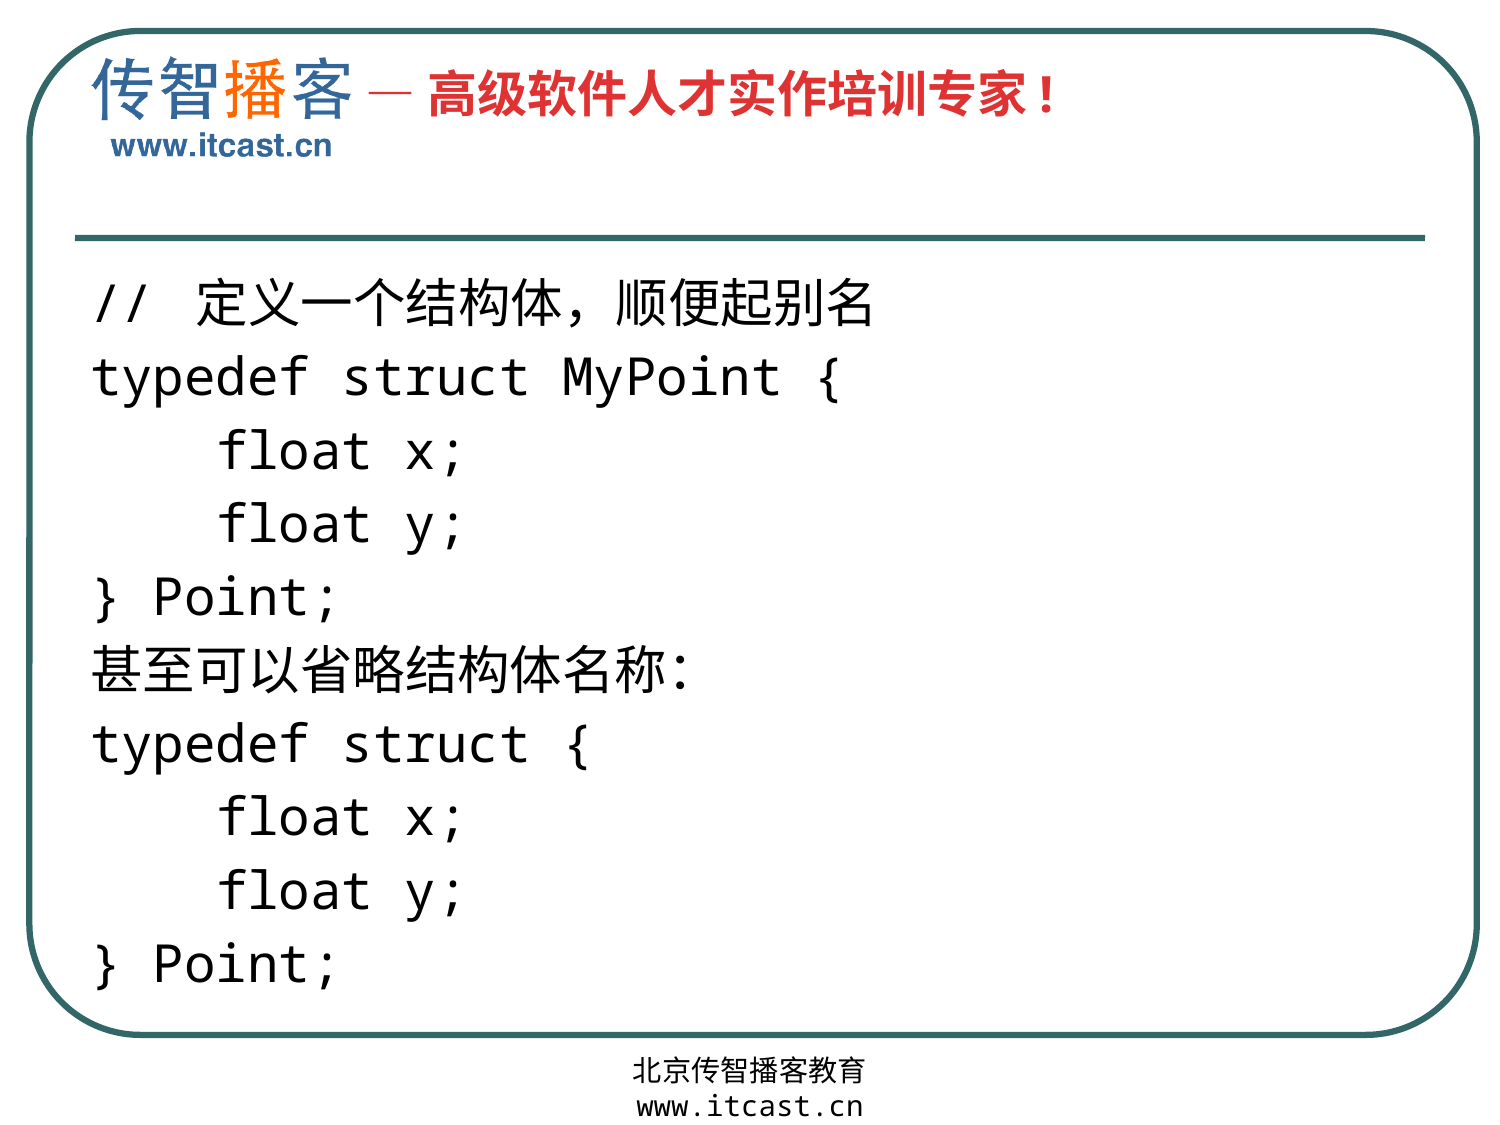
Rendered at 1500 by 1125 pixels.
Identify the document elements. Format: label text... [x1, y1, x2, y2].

picture [91, 56, 351, 157]
list // 定义一个结构体，顺便起别名 typedef struct MyPoint { float x; float y; } Point; 甚至可以省略结构体名称： typedef struct { float x; float y; } Point; [75, 262, 1425, 1005]
